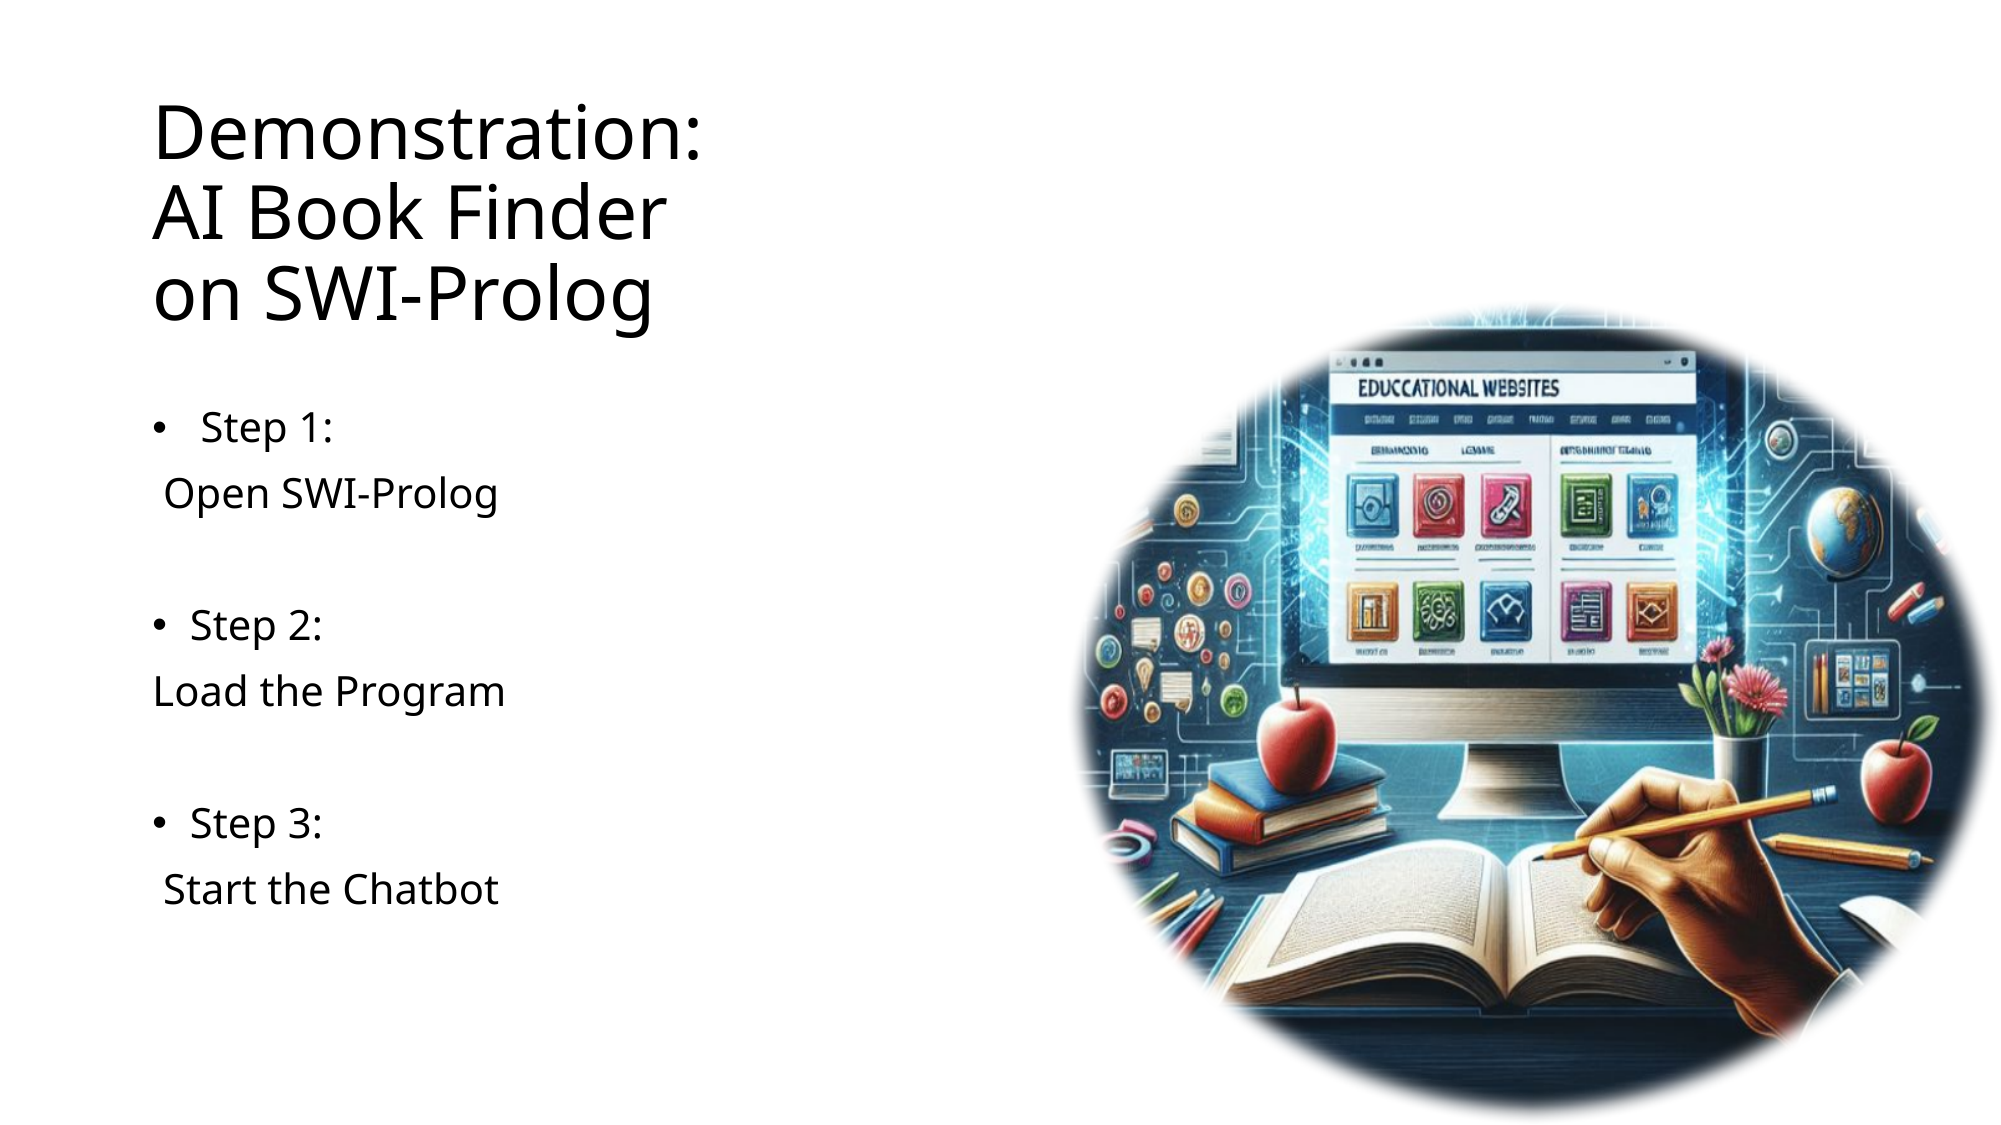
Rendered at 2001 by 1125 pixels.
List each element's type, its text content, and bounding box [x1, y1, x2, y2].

list Step 1: Open SWI-Prolog Step 2: Load the Program Step 3: Start the Chatbot [137, 399, 765, 1014]
picture [1065, 299, 2000, 1125]
title Demonstration: AI Book Finder on SWI-Prolog [137, 59, 765, 372]
